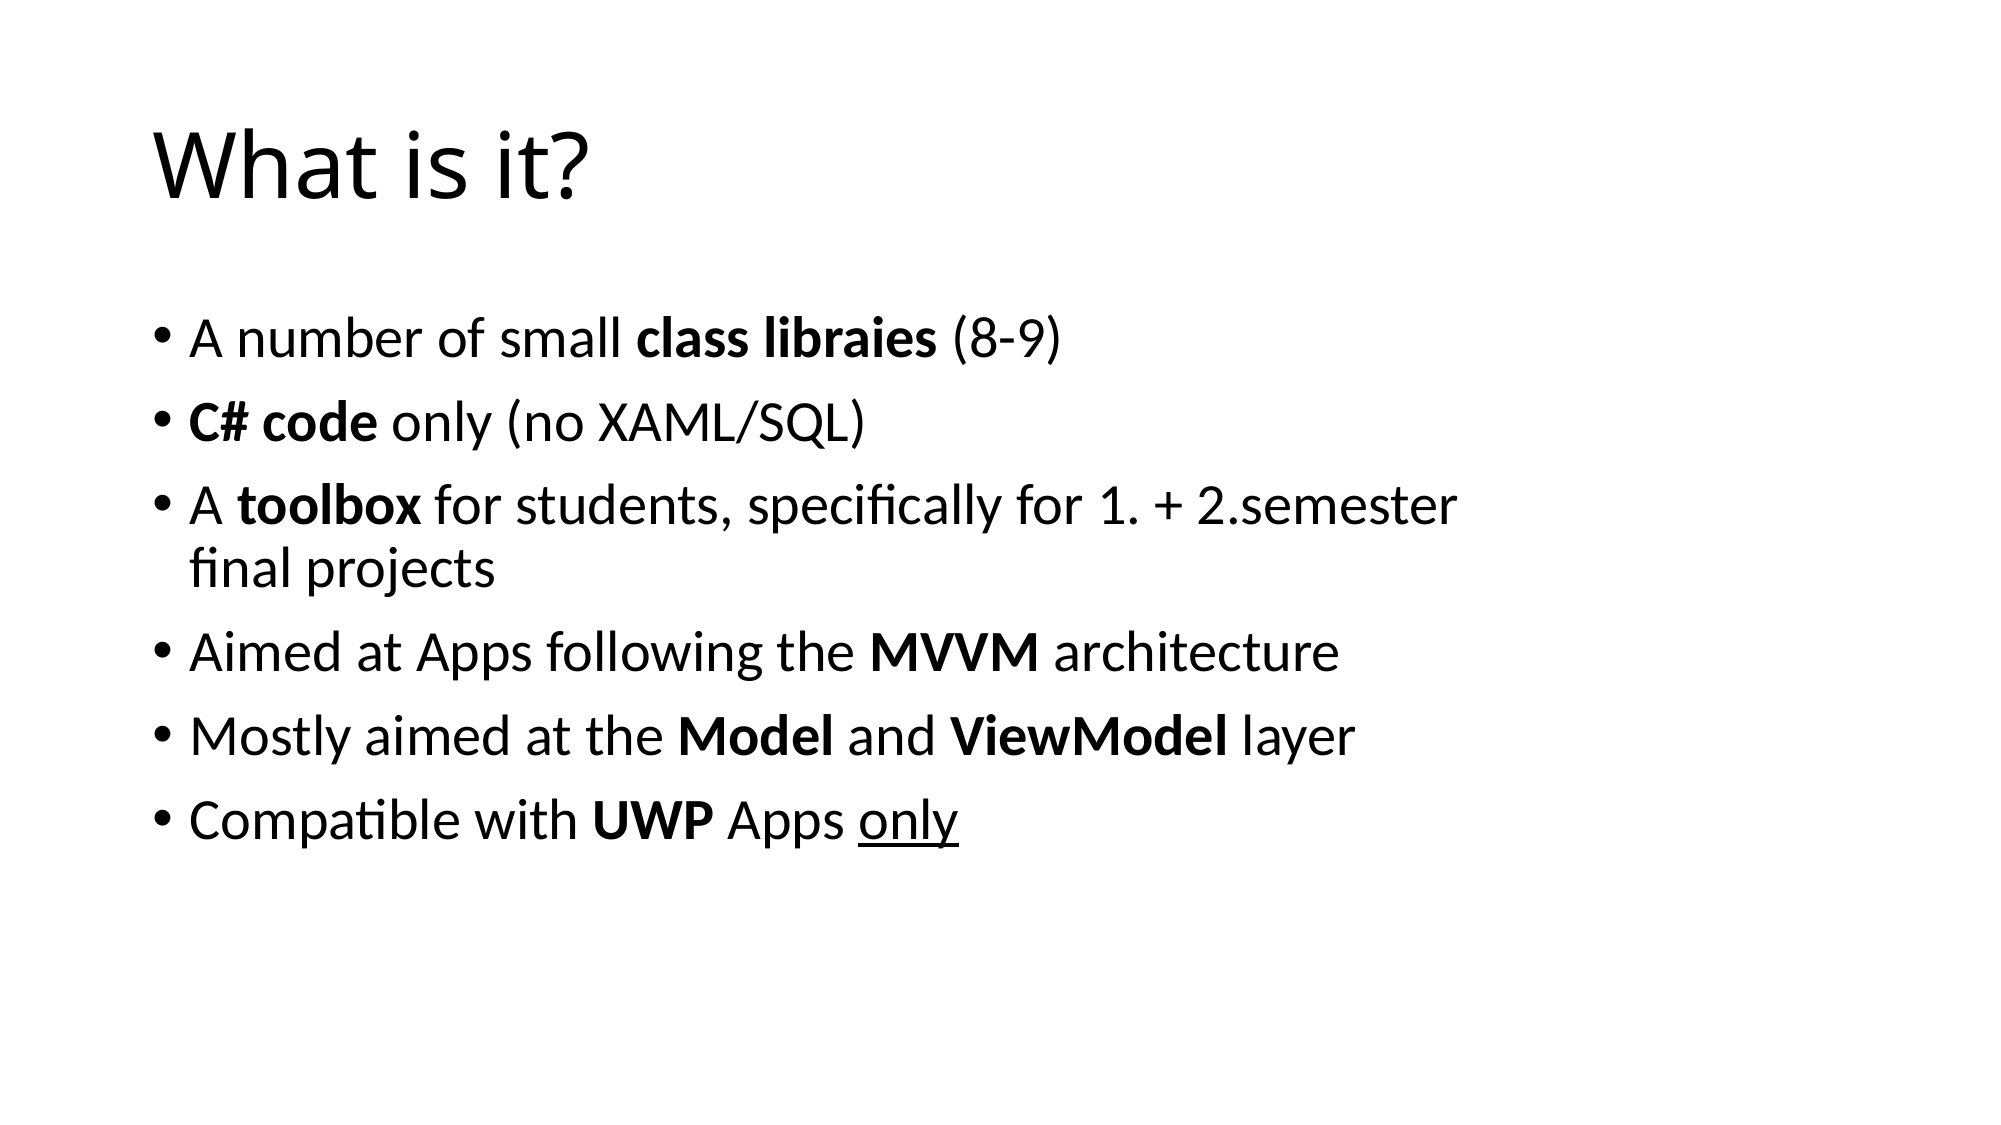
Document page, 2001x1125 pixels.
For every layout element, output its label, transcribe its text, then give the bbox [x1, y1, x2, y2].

title What is it? [137, 59, 1863, 278]
list A number of small class libraies (8-9) C# code only (no XAML/SQL) A toolbox for students, specifically for 1. + 2.semester final projects Aimed at Apps following the MVVM architecture Mostly aimed at the Model and ViewModel layer Compatible with UWP Apps only [137, 299, 1566, 1014]
